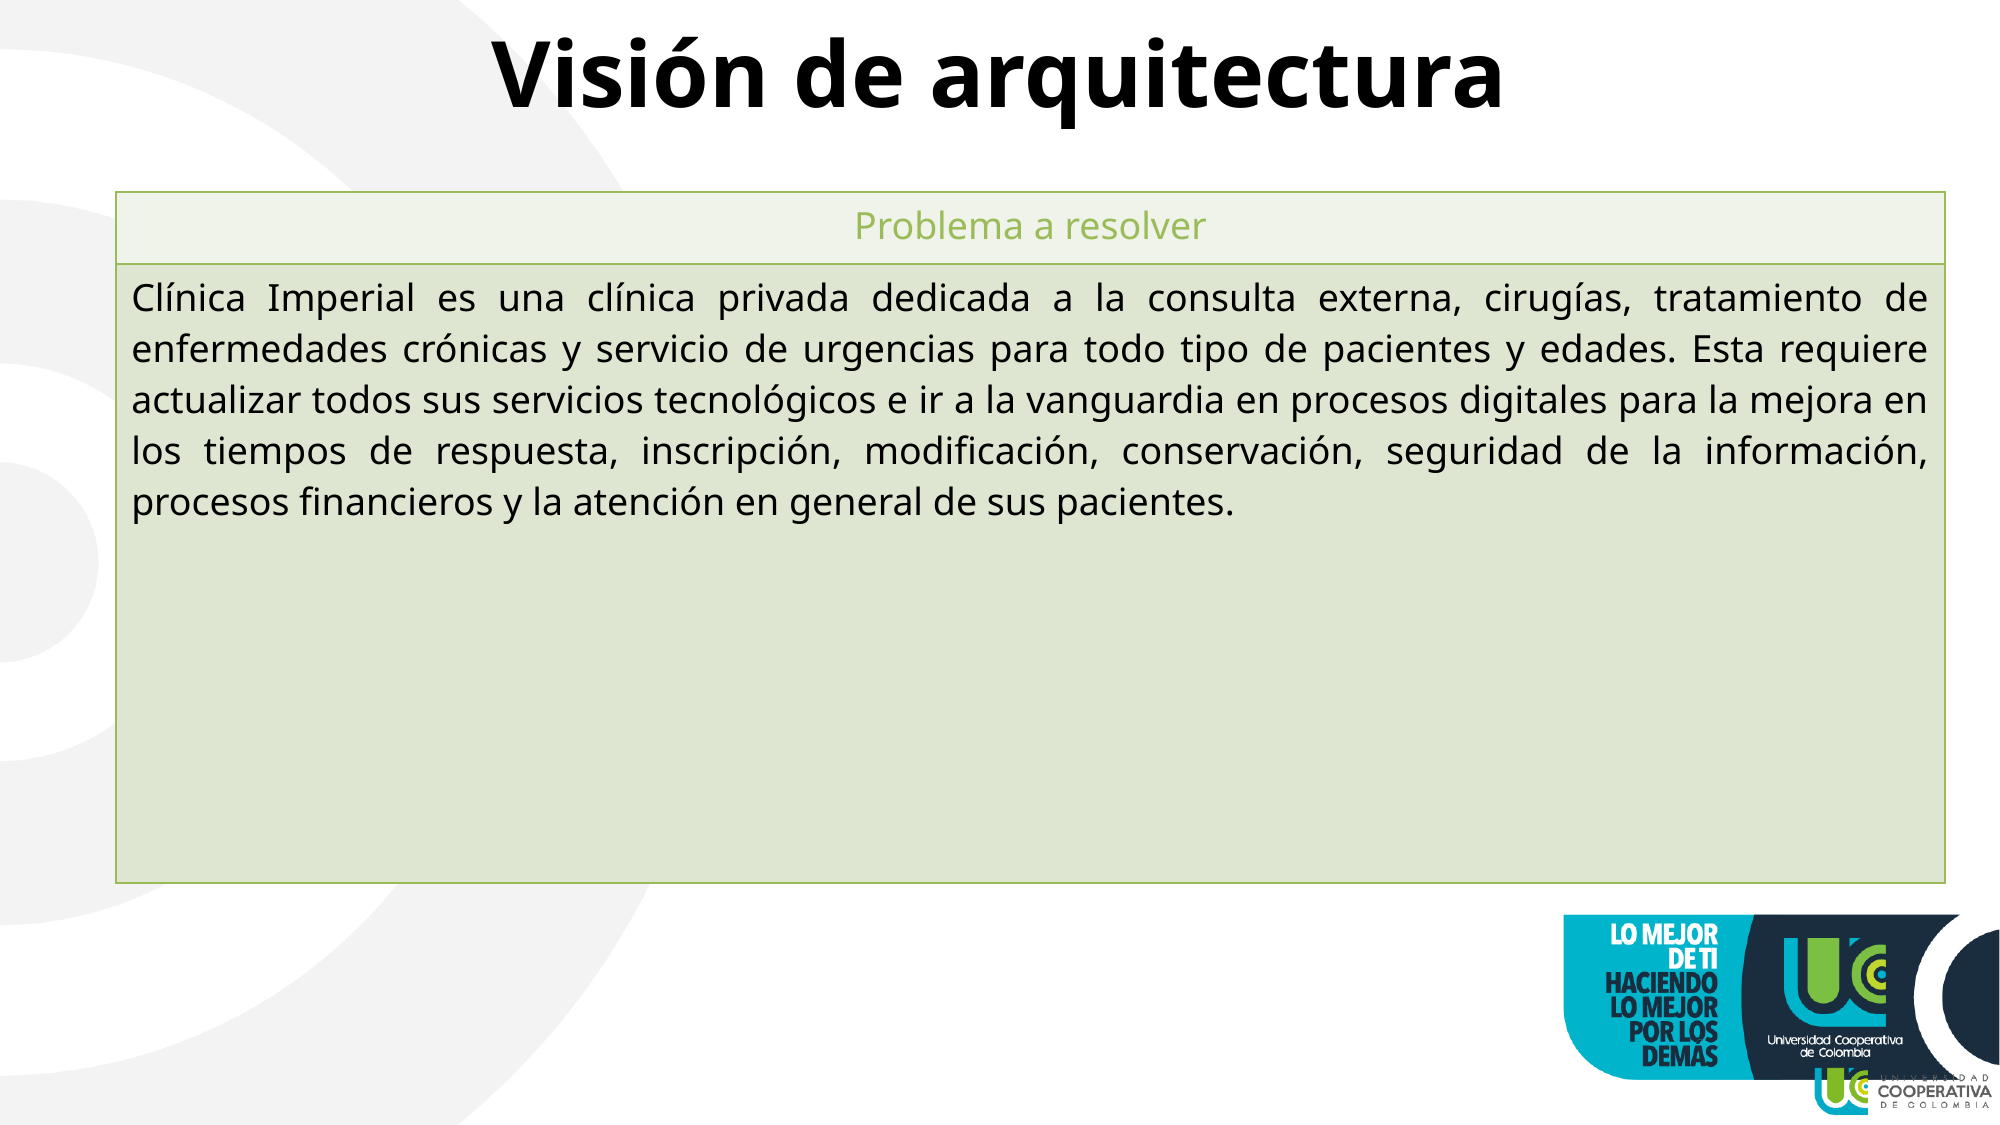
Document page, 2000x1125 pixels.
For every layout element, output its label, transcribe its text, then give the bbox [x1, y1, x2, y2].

picture [0, 135, 2000, 1125]
table_header Problema a resolver [117, 193, 1944, 263]
text_box Visión de arquitectura [0, 0, 2000, 135]
table_cell Clínica Imperial es una clínica privada dedicada a la consulta externa, cirugías, tratamiento de enfermedades crónicas y servicio de urgencias para todo tipo de pacientes y edades. Esta requiere actualizar todos sus servicios tecnológicos e ir a la vanguardia en procesos digitales para la mejora en los tiempos de respuesta, inscripción, modificación, conservación, seguridad de la información, procesos financieros y la atención en general de sus pacientes. [117, 265, 1944, 882]
